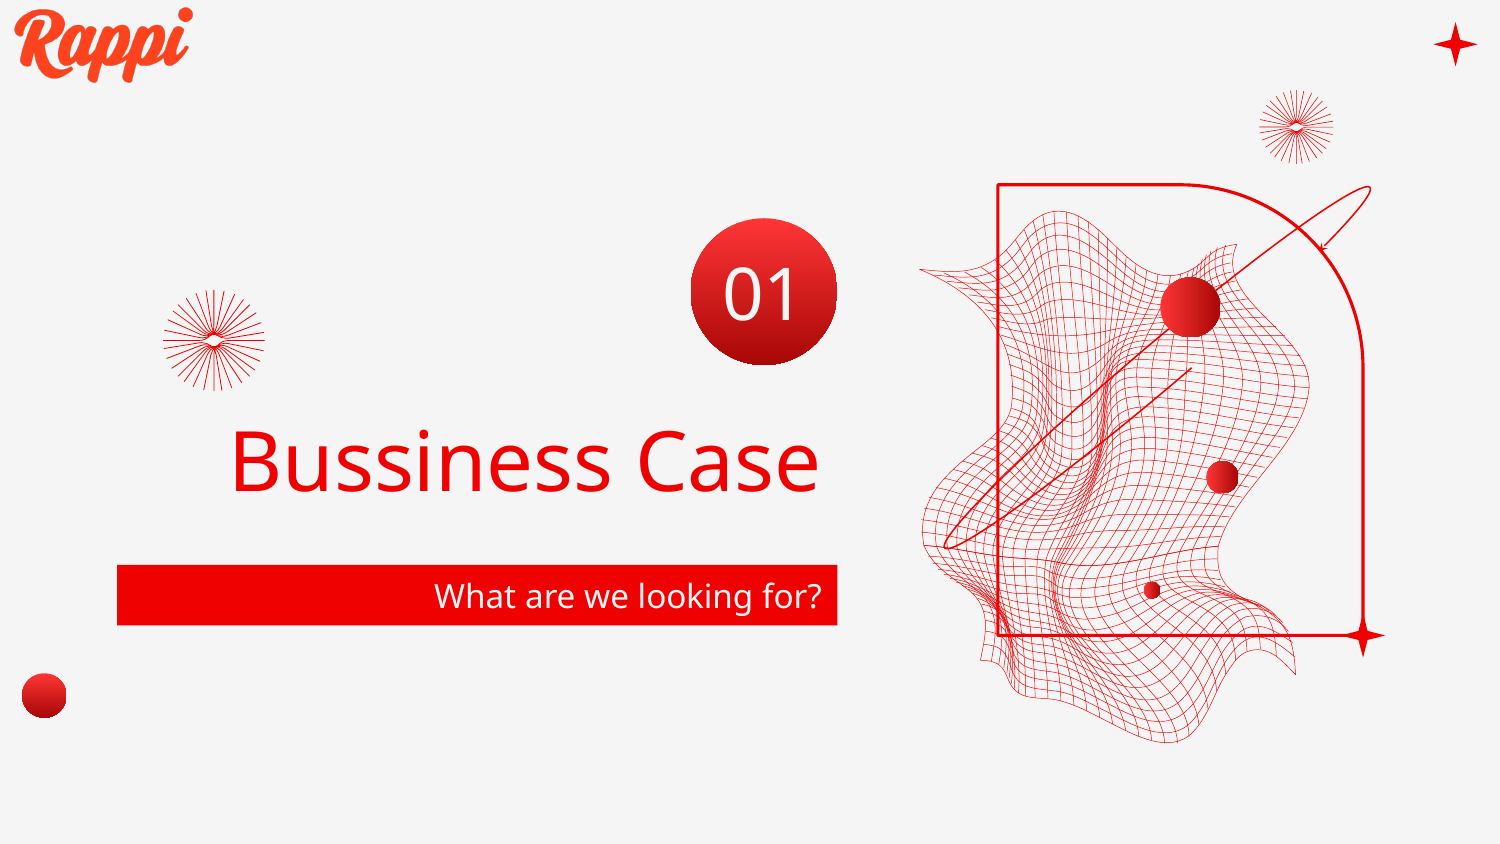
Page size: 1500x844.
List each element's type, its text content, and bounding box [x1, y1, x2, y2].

picture [12, 6, 194, 83]
title 01 [690, 254, 838, 330]
subtitle What are we looking for? [117, 564, 838, 626]
text_box [701, 330, 827, 366]
title Bussiness Case [117, 384, 838, 532]
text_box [162, 289, 265, 392]
text_box [700, 218, 827, 254]
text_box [917, 89, 1386, 757]
